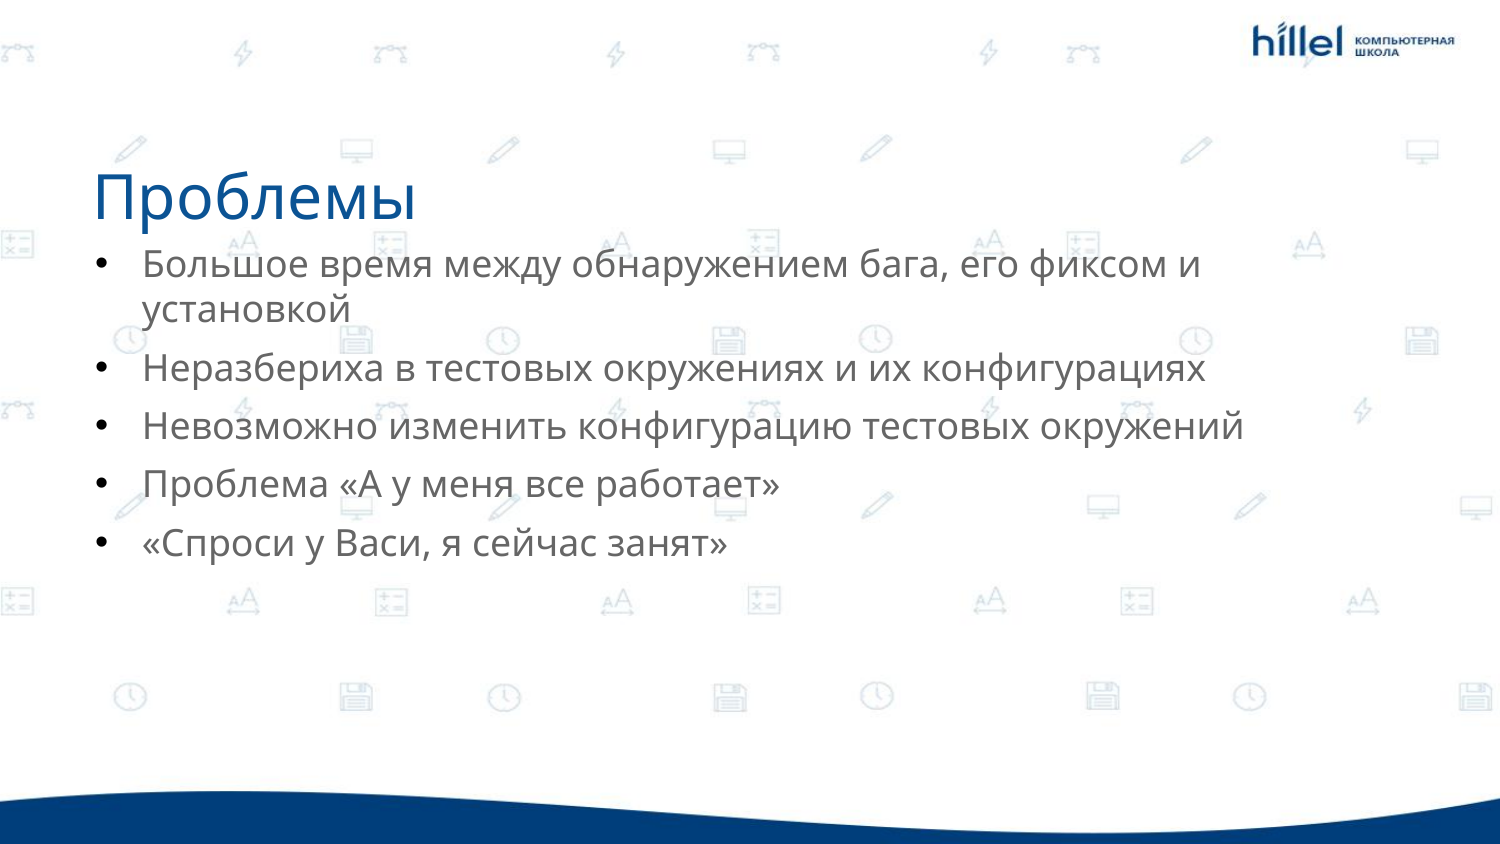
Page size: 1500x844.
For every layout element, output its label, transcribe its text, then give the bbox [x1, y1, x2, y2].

text_box Проблемы [77, 121, 1098, 248]
text_box Большое время между обнаружением бага, его фиксом и установкой Неразбериха в тестовых окружениях и их конфигурациях Невозможно изменить конфигурацию тестовых окружений Проблема «А у меня все работает» «Спроси у Васи, я сейчас занят» [80, 232, 1388, 765]
picture [0, 0, 1500, 844]
